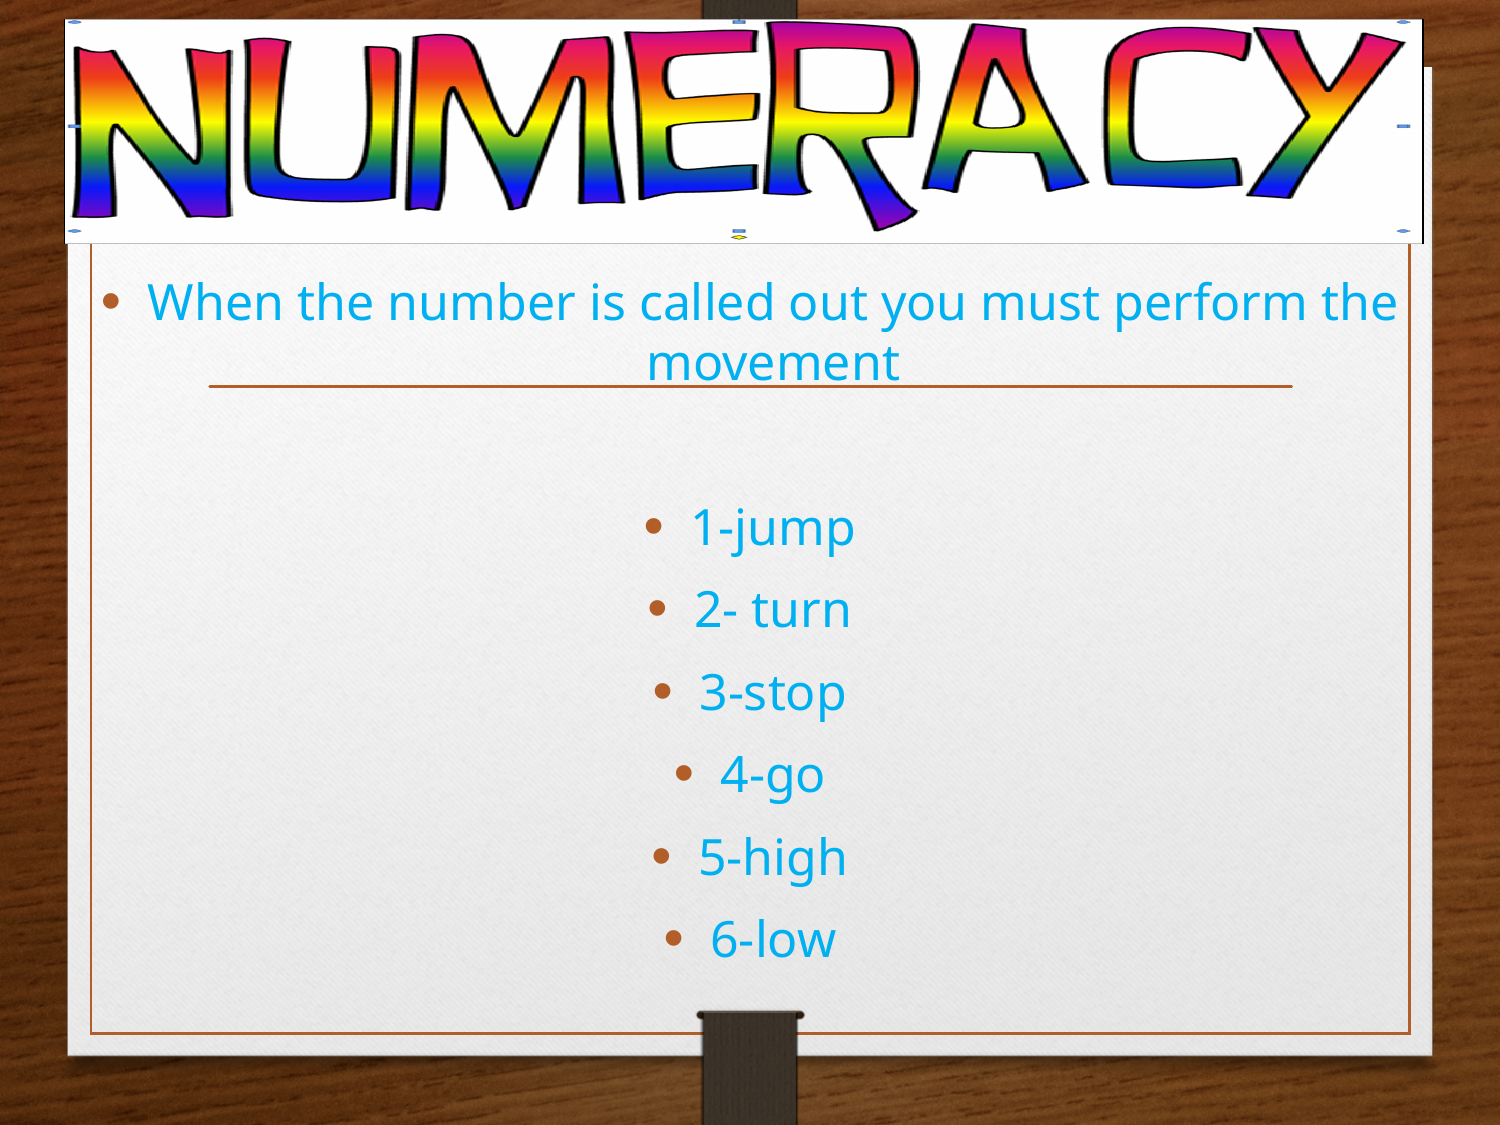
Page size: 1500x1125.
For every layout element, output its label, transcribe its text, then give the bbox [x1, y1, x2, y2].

list When the number is called out you must perform the movement 1-jump 2- turn 3-stop 4-go 5-high 6-low [75, 262, 1425, 1071]
picture [0, 0, 1500, 1125]
